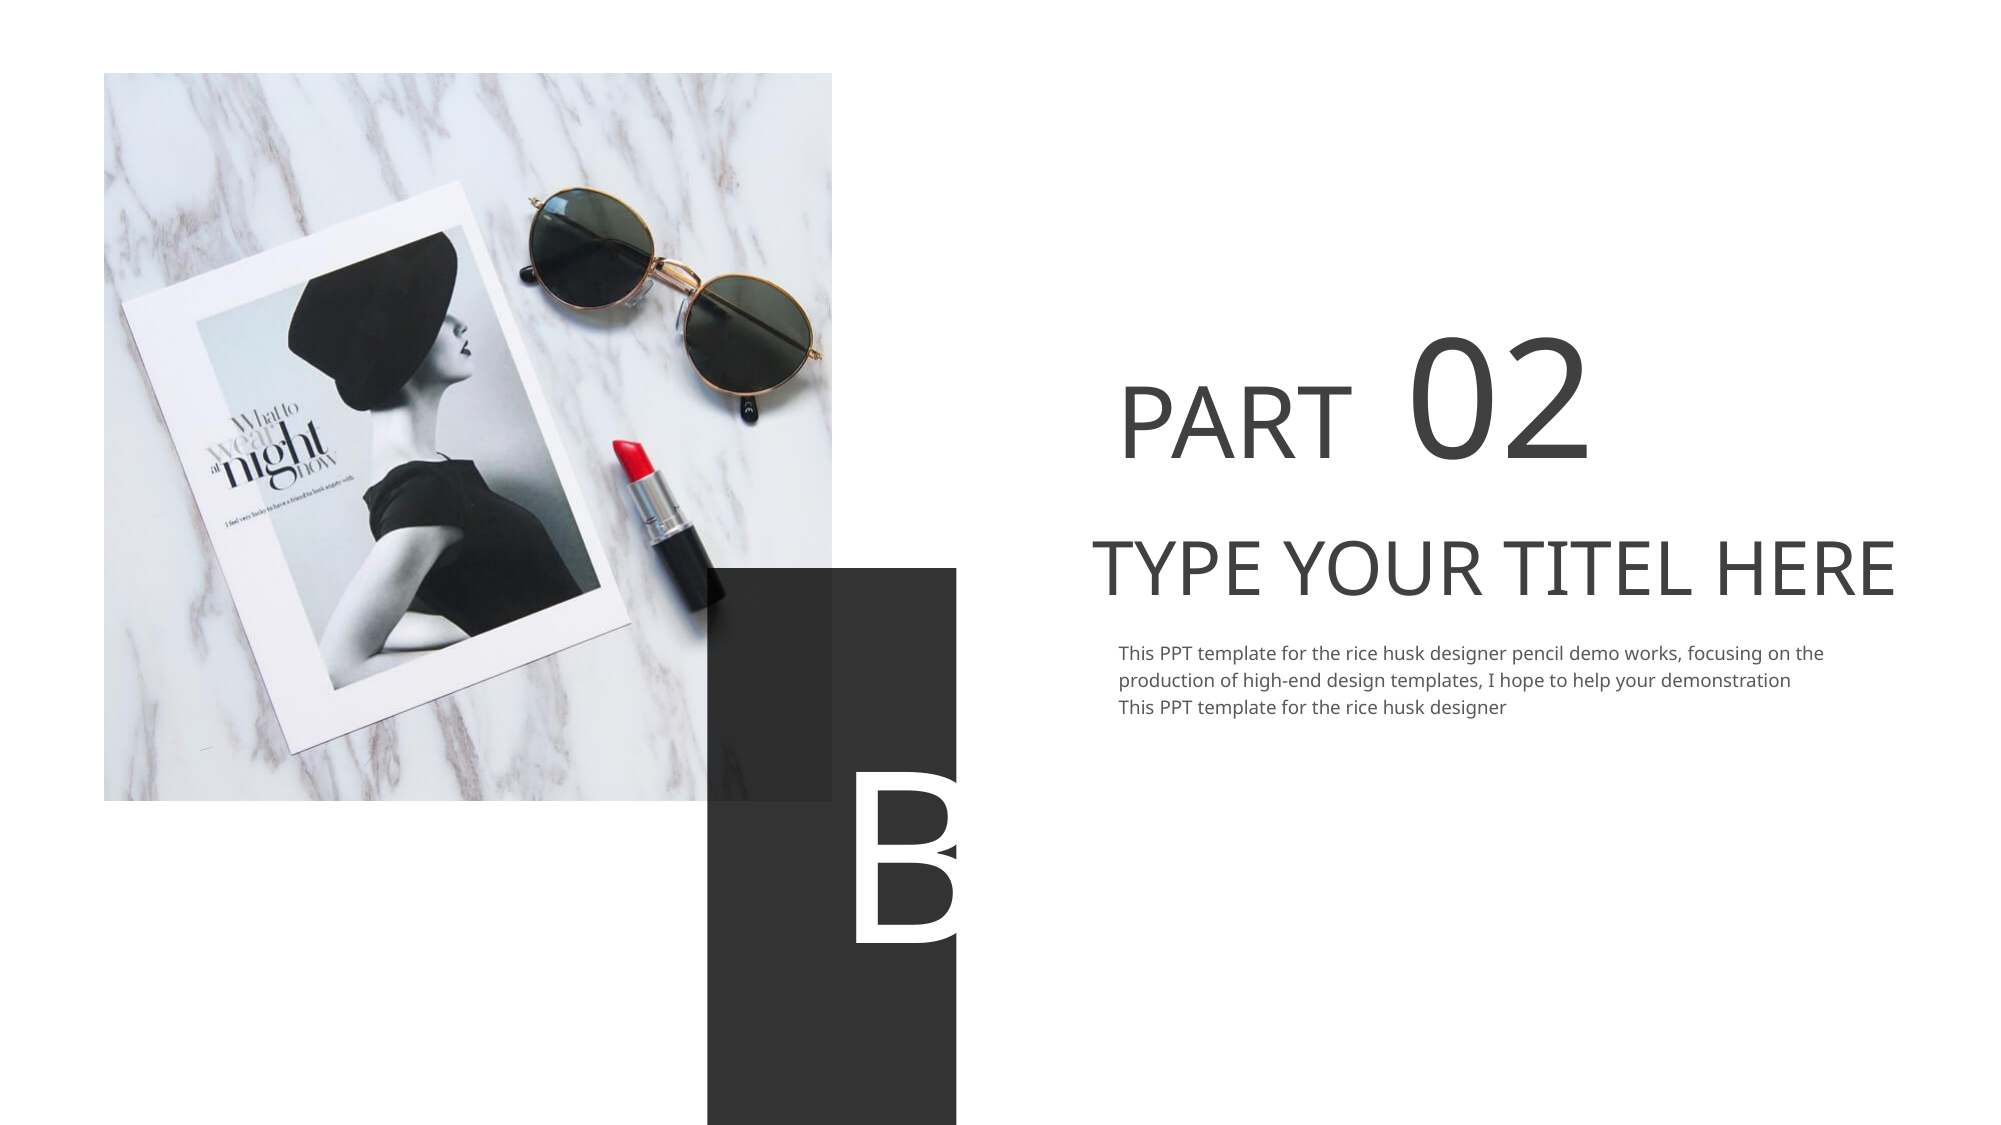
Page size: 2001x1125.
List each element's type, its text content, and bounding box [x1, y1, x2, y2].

text_box TYPE YOUR TITEL HERE [1077, 512, 1914, 618]
picture [104, 73, 832, 801]
text_box B [819, 696, 1005, 999]
text_box [706, 801, 957, 1125]
text_box [832, 567, 957, 696]
text_box PART 02 [1101, 284, 1647, 500]
text_box This PPT template for the rice husk designer pencil demo works, focusing on the production of high-end design templates, I hope to help your demonstration This PPT template for the rice husk designer [1104, 629, 1934, 726]
